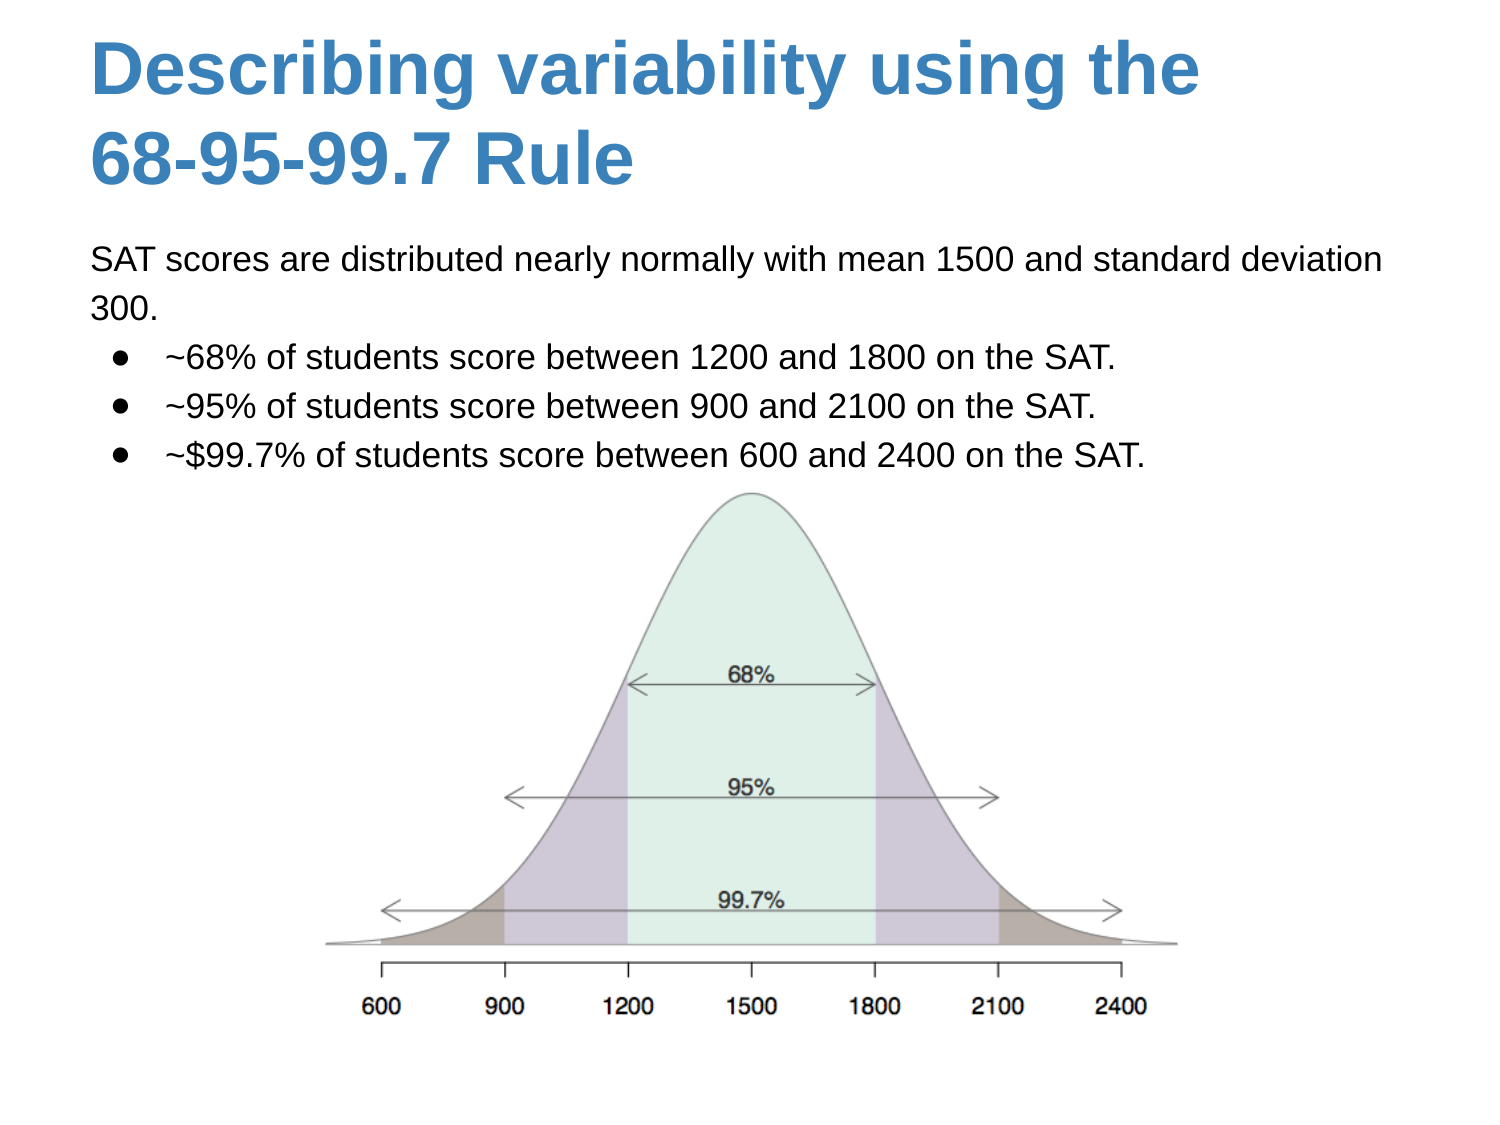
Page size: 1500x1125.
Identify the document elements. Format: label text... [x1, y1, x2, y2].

list ~68% of students score between 1200 and 1800 on the SAT. ~95% of students score between 900 and 2100 on the SAT. ~$99.7% of students score between 600 and 2400 on the SAT. [75, 313, 1426, 425]
list SAT scores are distributed nearly normally with mean 1500 and standard deviation 300. [75, 214, 1426, 313]
picture [312, 485, 1192, 1030]
title Describing variability using the 68-95-99.7 Rule [75, 26, 1425, 214]
